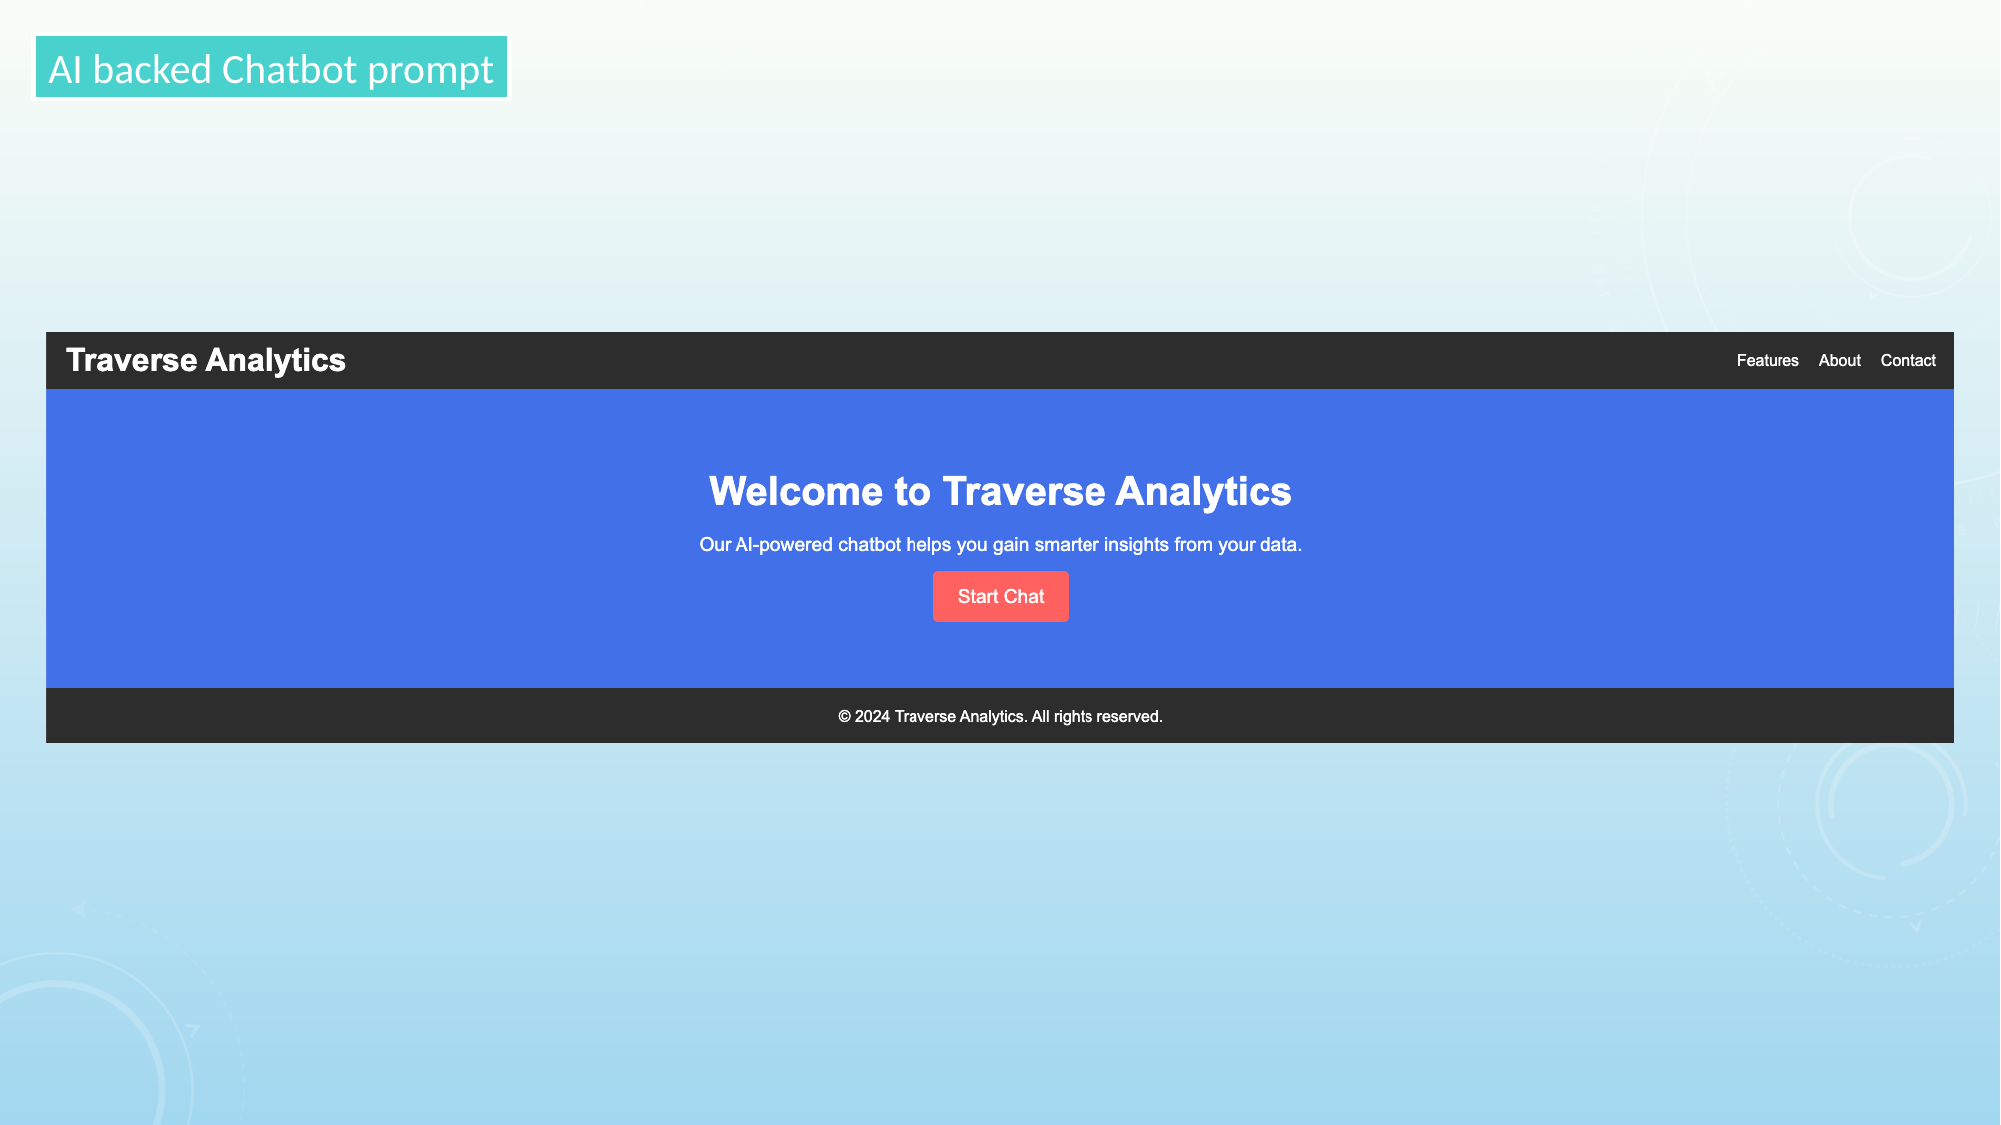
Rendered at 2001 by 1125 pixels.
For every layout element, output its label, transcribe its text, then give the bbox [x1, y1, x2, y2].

picture [0, 0, 2000, 1125]
text_box AI backed Chatbot prompt [31, 32, 512, 101]
